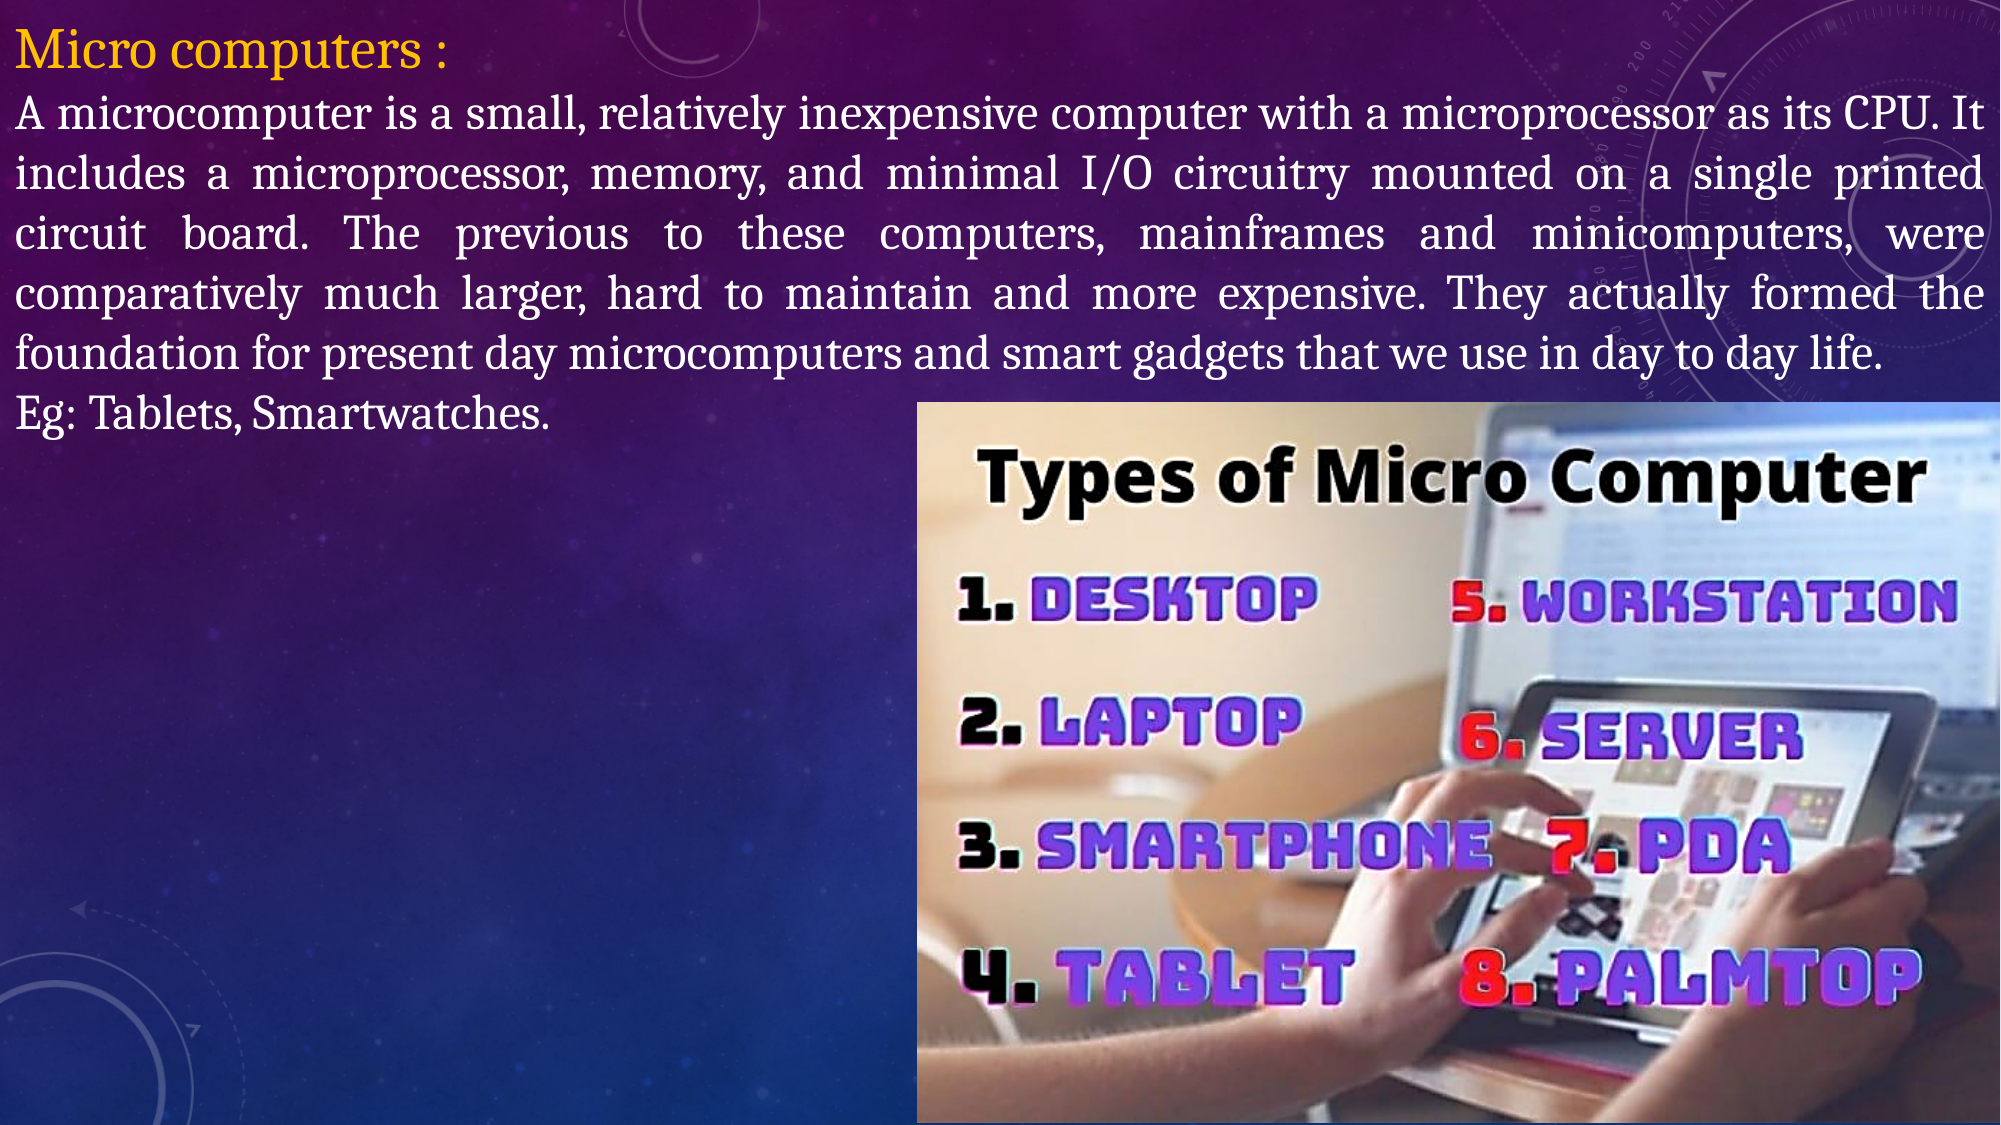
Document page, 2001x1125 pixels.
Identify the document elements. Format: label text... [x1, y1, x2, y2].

text_box Micro computers : A microcomputer is a small, relatively inexpensive computer with a microprocessor as its CPU. It includes a microprocessor, memory, and minimal I/O circuitry mounted on a single printed circuit board. The previous to these computers, mainframes and minicomputers, were comparatively much larger, hard to maintain and more expensive. They actually formed the foundation for present day microcomputers and smart gadgets that we use in day to day life. Eg: Tablets, Smartwatches. [0, 2, 2000, 448]
picture [0, 0, 2001, 1125]
